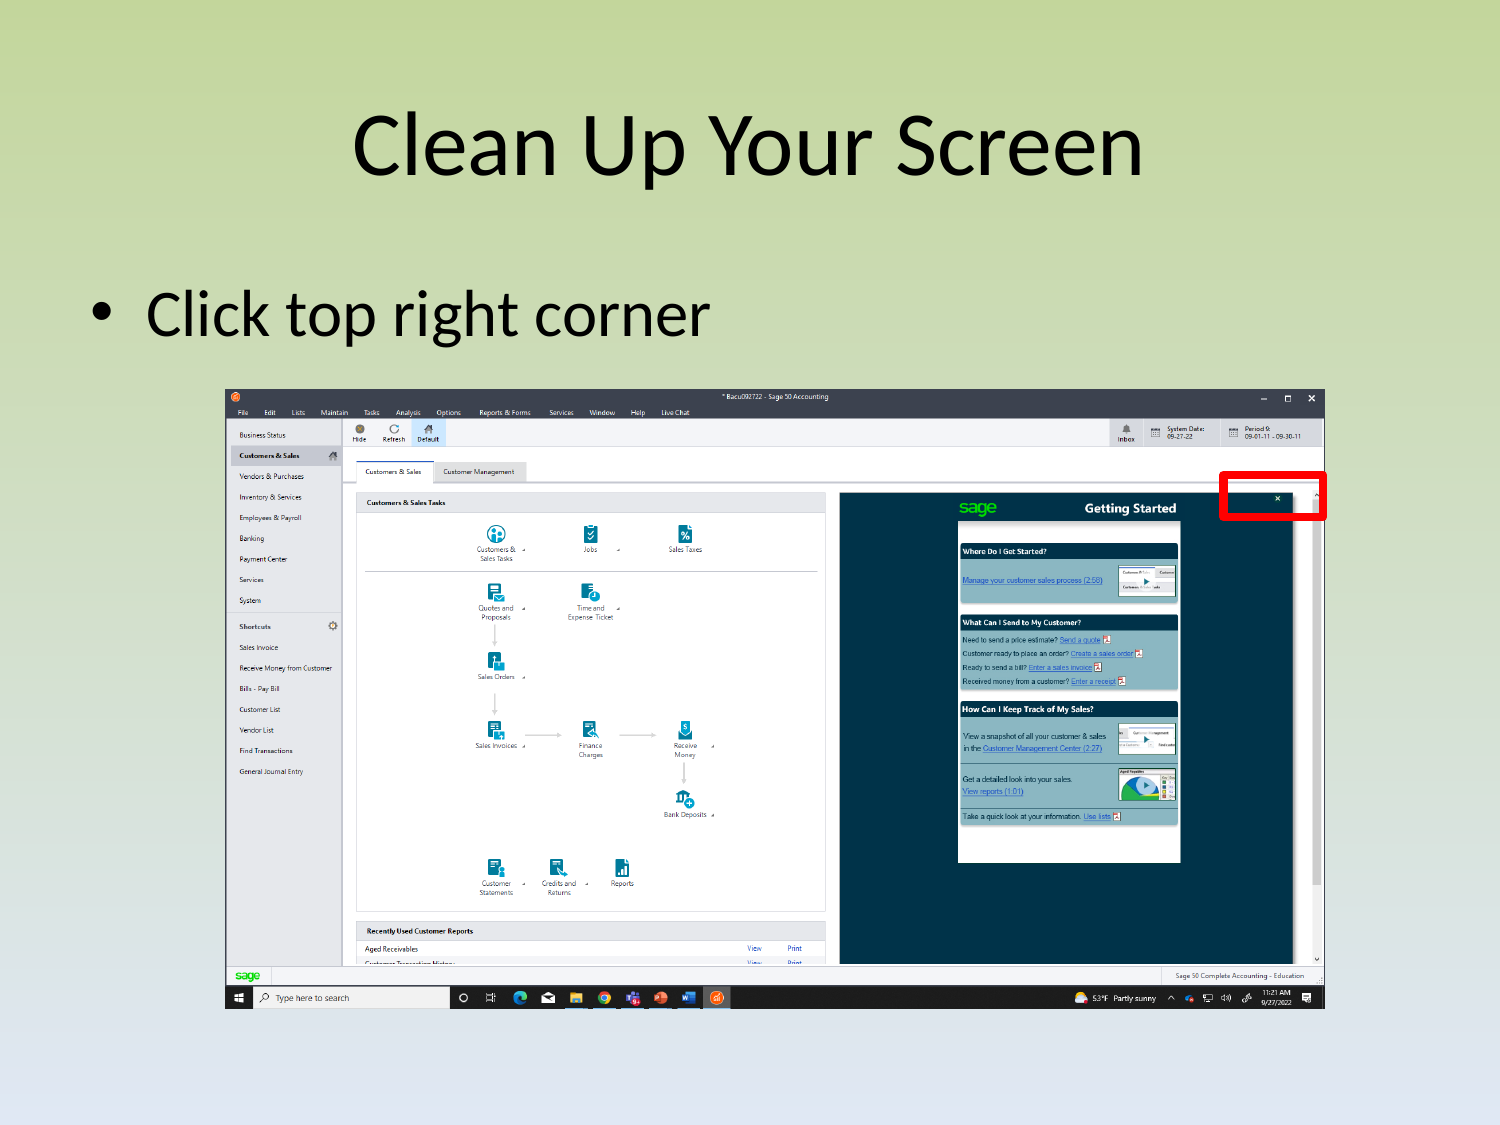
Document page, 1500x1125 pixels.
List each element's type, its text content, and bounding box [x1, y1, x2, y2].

title Clean Up Your Screen [75, 45, 1425, 233]
picture [224, 389, 1326, 1009]
list Click top right corner [75, 262, 1425, 1005]
